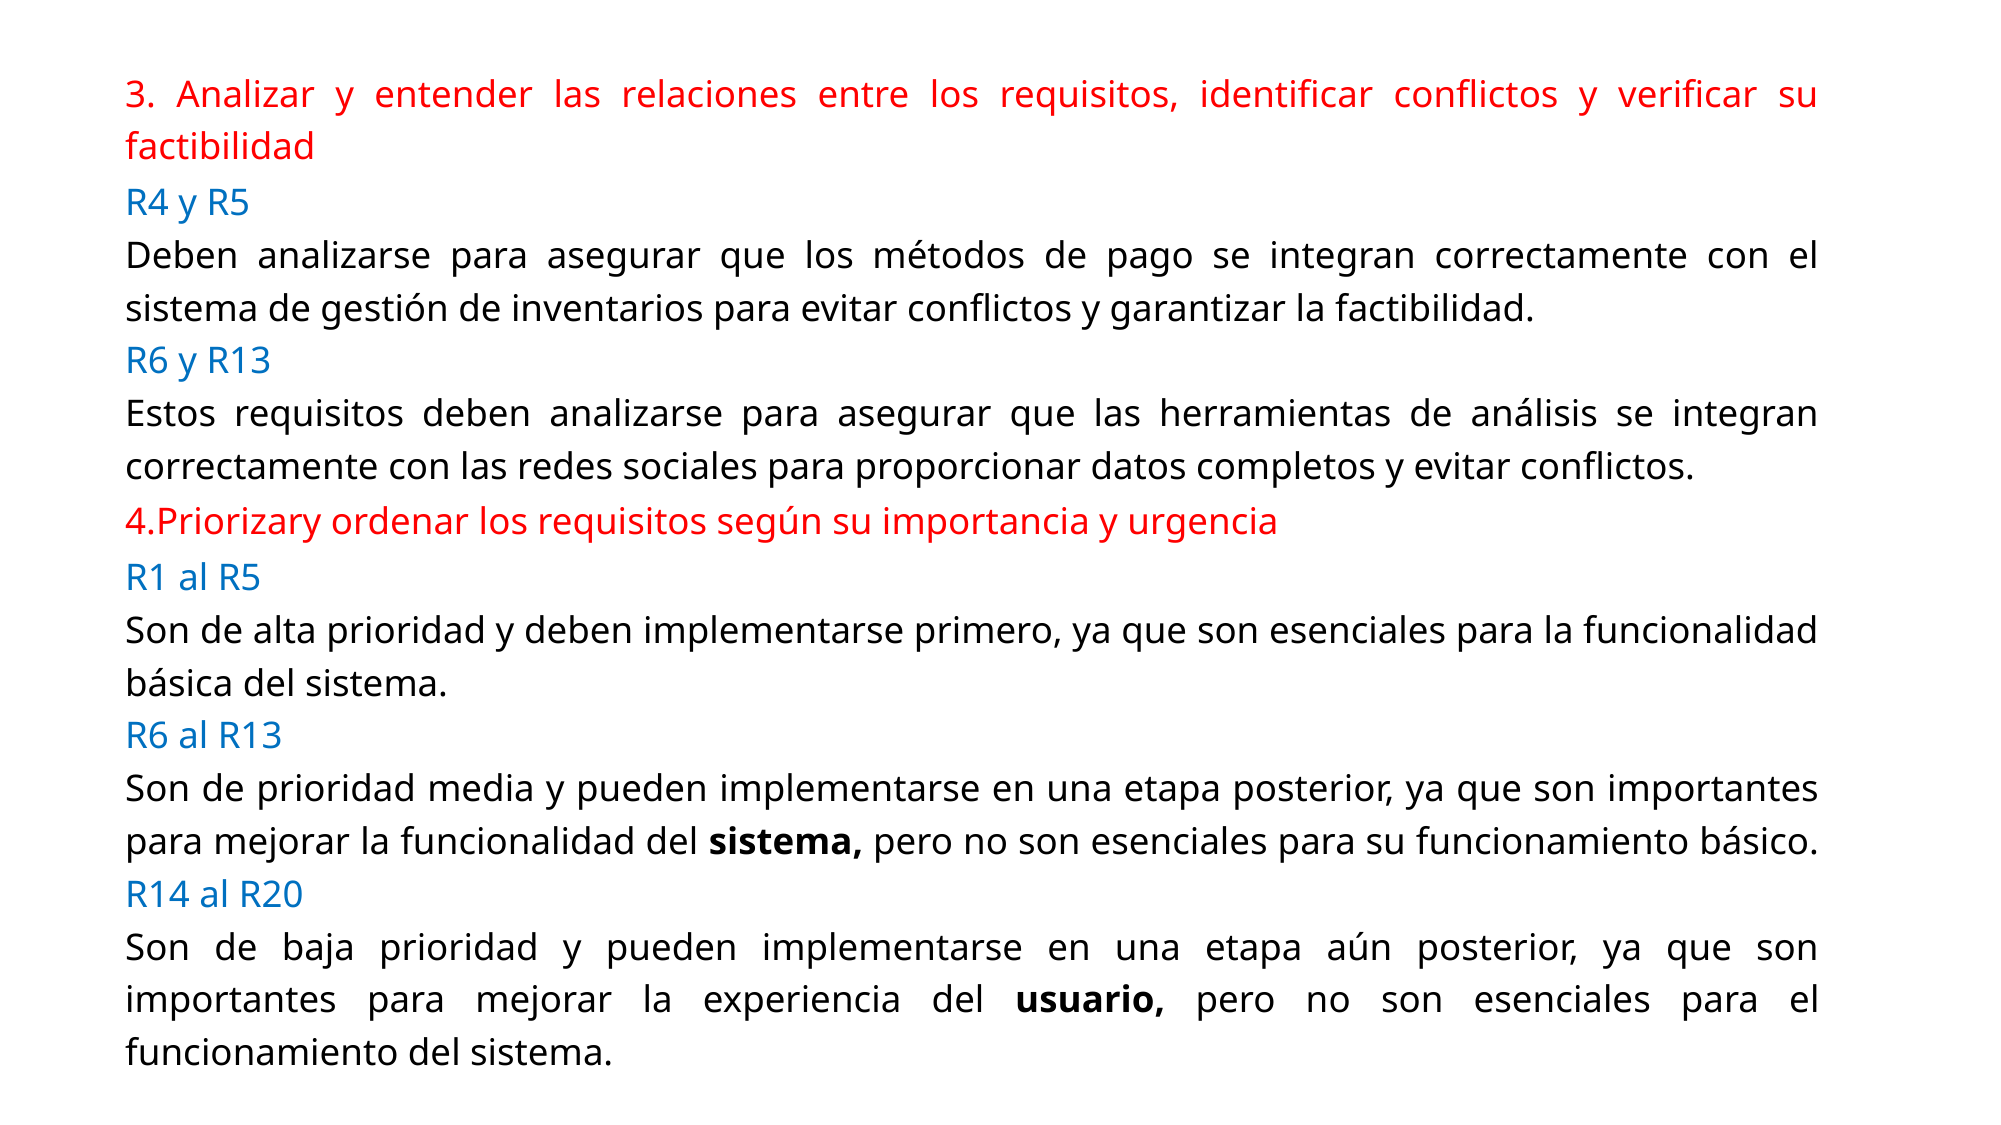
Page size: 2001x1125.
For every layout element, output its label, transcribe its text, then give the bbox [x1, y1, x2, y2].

list 3. Analizar y entender las relaciones entre los requisitos, identificar conflictos y verificar su factibilidad R4 y R5 Deben analizarse para asegurar que los métodos de pago se integran correctamente con el sistema de gestión de inventarios para evitar conflictos y garantizar la factibilidad. R6 y R13 Estos requisitos deben analizarse para asegurar que las herramientas de análisis se integran correctamente con las redes sociales para proporcionar datos completos y evitar conflictos. 4.Priorizary ordenar los requisitos según su importancia y urgencia R1 al R5 Son de alta prioridad y deben implementarse primero, ya que son esenciales para la funcionalidad básica del sistema. R6 al R13 Son de prioridad media y pueden implementarse en una etapa posterior, ya que son importantes para mejorar la funcionalidad del sistema, pero no son esenciales para su funcionamiento básico. R14 al R20 Son de baja prioridad y pueden implementarse en una etapa aún posterior, ya que son importantes para mejorar la experiencia del usuario, pero no son esenciales para el funcionamiento del sistema. [110, 54, 1836, 1105]
